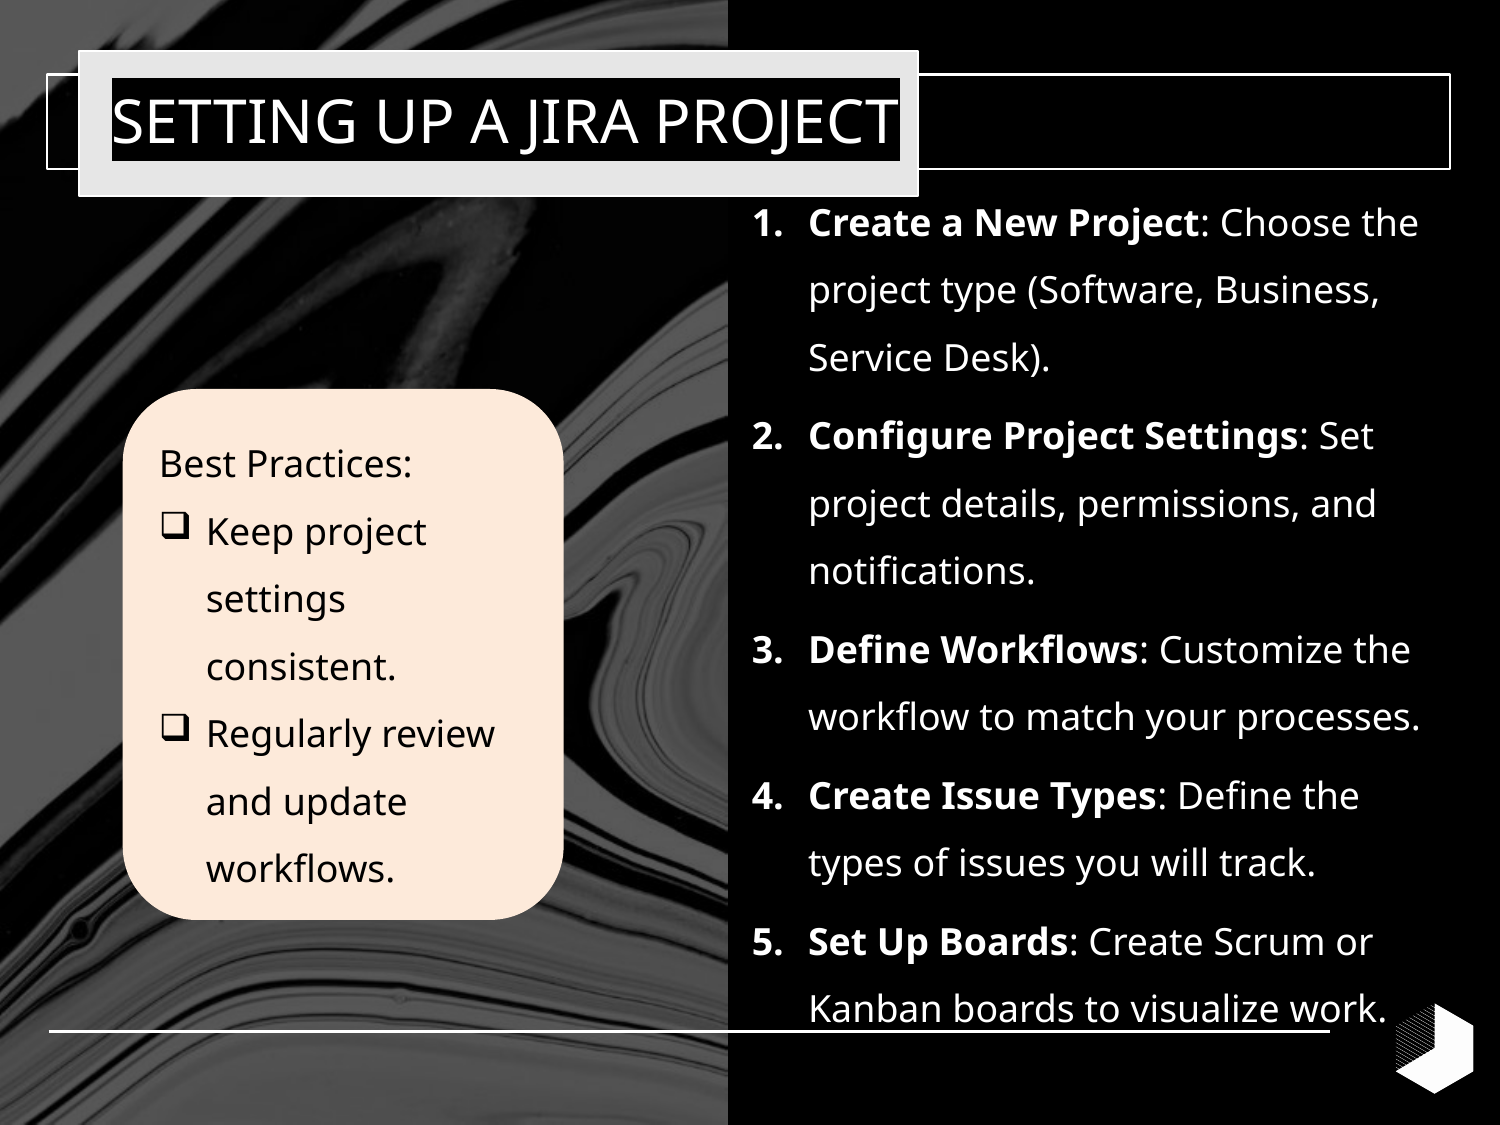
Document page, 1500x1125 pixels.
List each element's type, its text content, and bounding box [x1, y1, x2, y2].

text_box Setting Up a Jira Project [78, 51, 919, 197]
text_box Best Practices: Keep project settings consistent. Regularly review and update workflows. [122, 388, 564, 920]
picture [0, 0, 728, 1125]
list Create a New Project: Choose the project type (Software, Business, Service Desk). Configure Project Settings: Set project details, permissions, and notifications. Define Workflows: Customize the workflow to match your processes. Create Issue Types: Define the types of issues you will track. Set Up Boards: Create Scrum or Kanban boards to visualize work. [736, 173, 1478, 1034]
picture [1395, 1003, 1474, 1094]
picture [48, 76, 78, 168]
